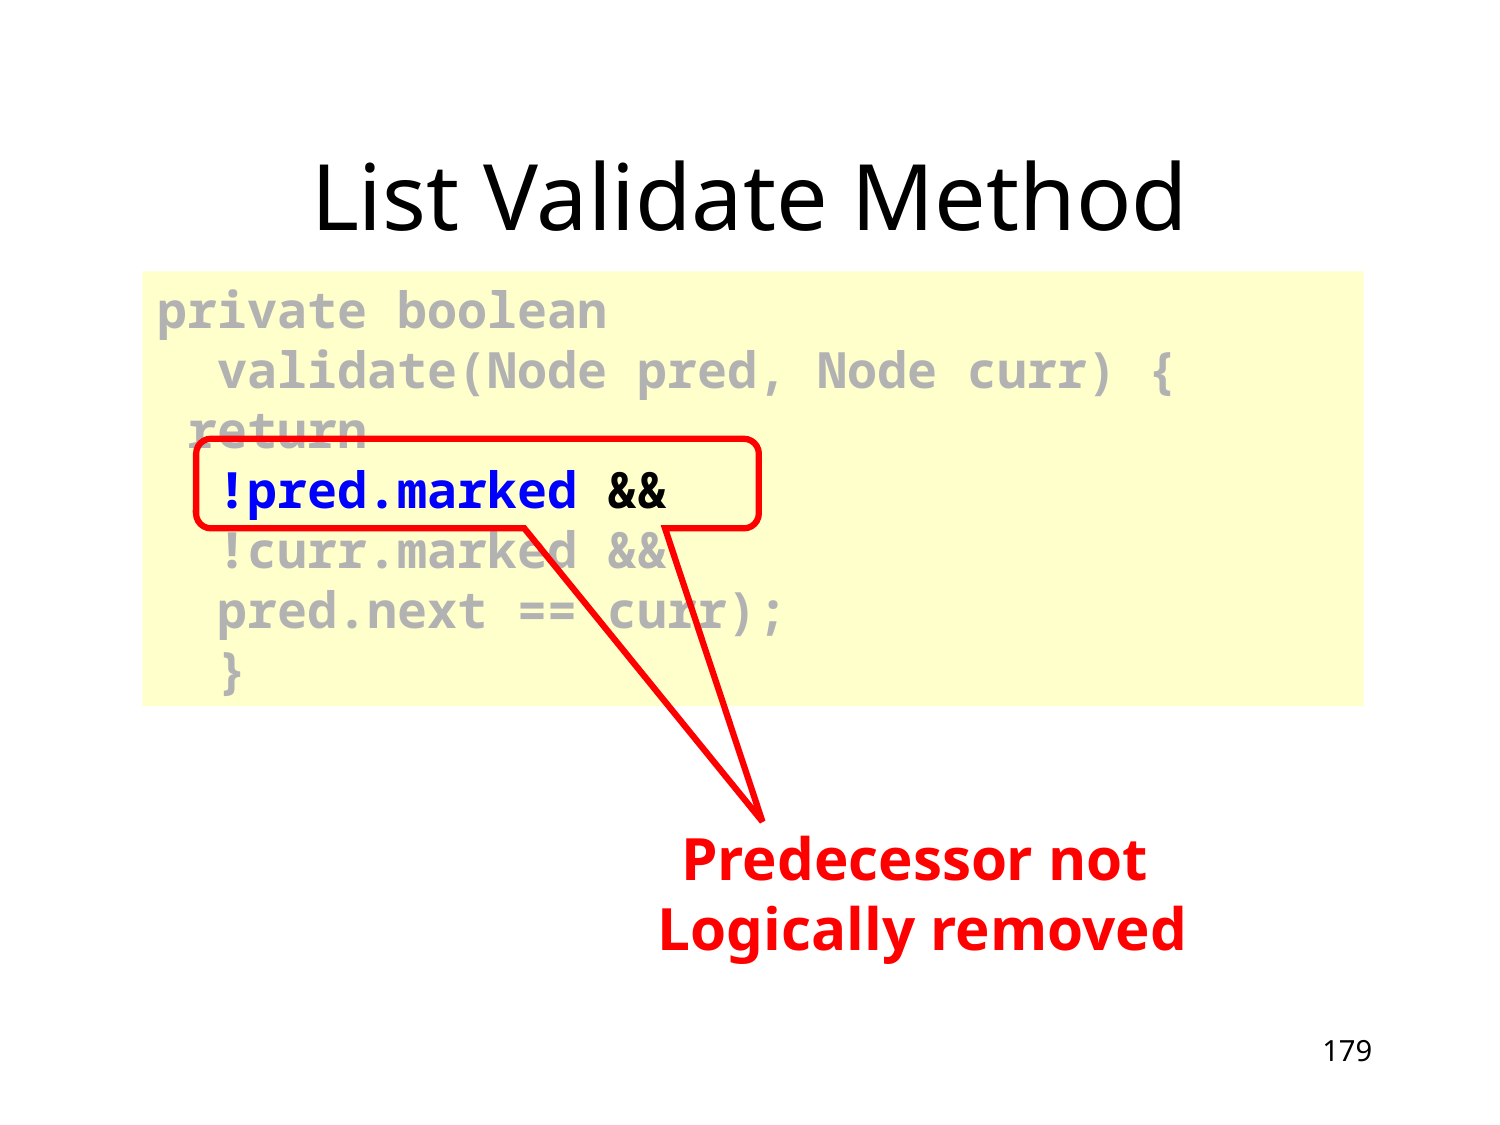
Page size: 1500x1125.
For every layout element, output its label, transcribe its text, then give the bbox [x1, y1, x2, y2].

text_box [196, 438, 760, 814]
text_box Predecessor not Logically removed [535, 814, 1310, 970]
title List Validate Method [112, 99, 1388, 288]
slide_number 179 [1074, 1024, 1388, 1101]
text_box private boolean validate(Node pred, Node curr) { return !pred.marked && !curr.marked && pred.next == curr); } [142, 288, 1364, 707]
